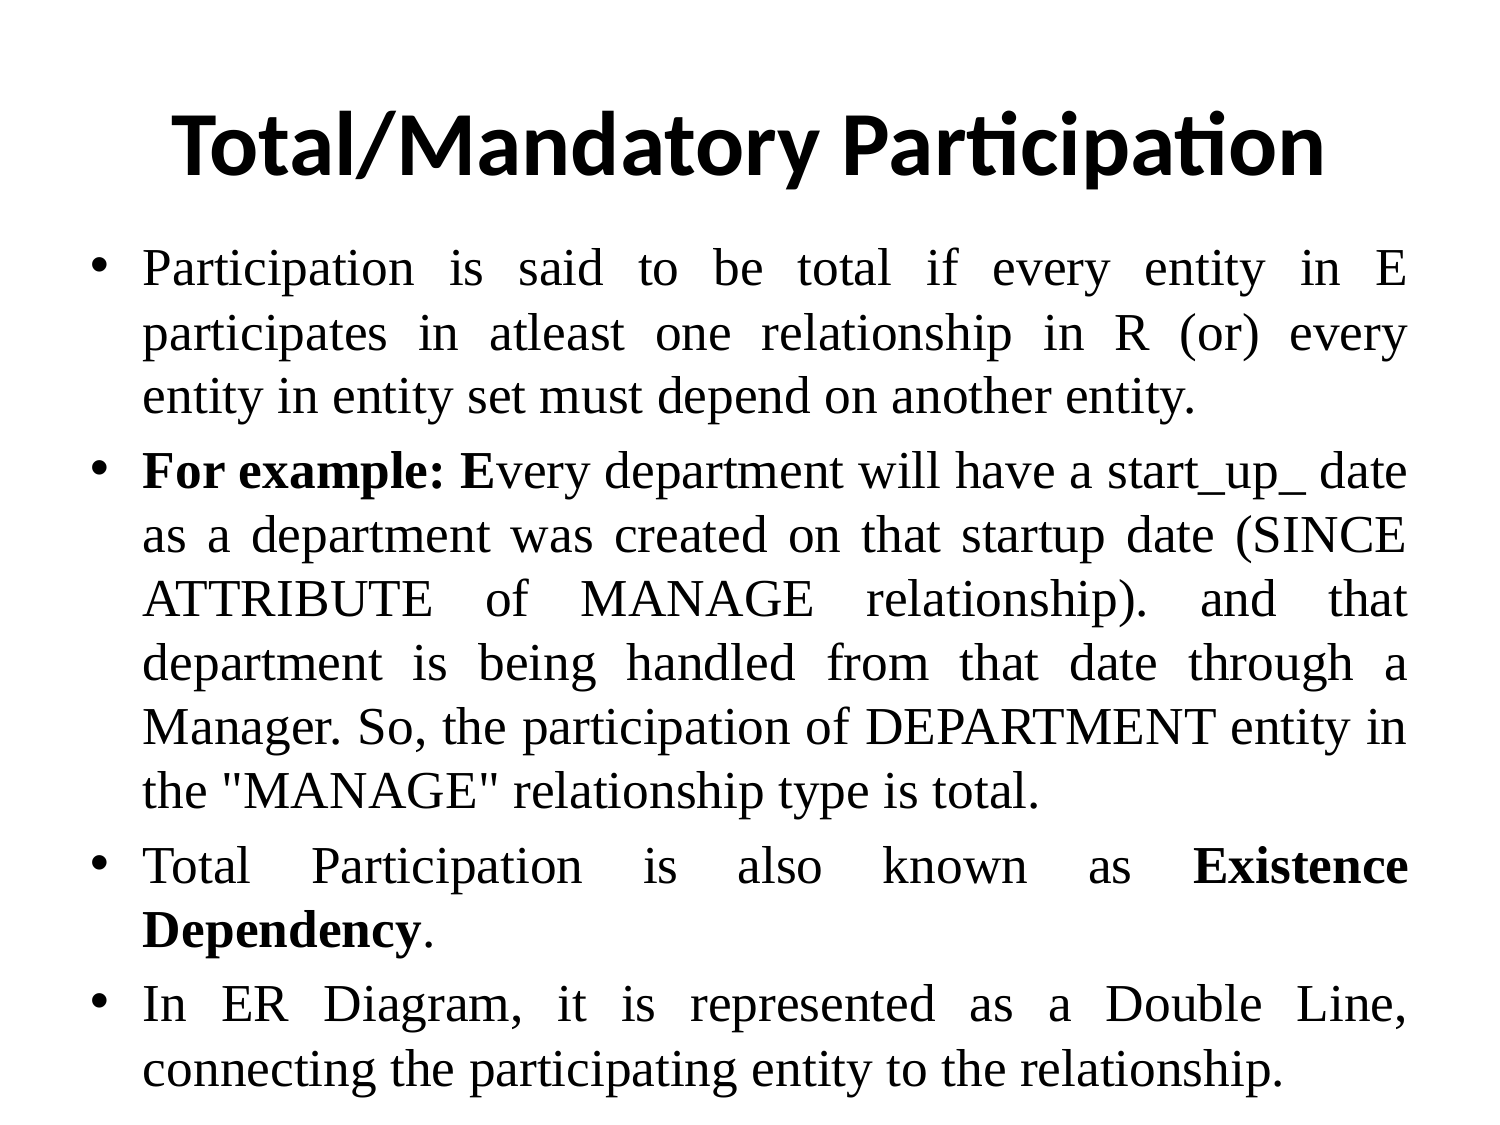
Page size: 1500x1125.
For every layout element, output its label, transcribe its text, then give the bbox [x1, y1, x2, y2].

list Participation is said to be total if every entity in E participates in atleast one relationship in R (or) every entity in entity set must depend on another entity. For example: Every department will have a start_up_ date as a department was created on that startup date (SINCE ATTRIBUTE of MANAGE relationship). and that department is being handled from that date through a Manager. So, the participation of DEPARTMENT entity in the "MANAGE" relationship type is total. Total Participation is also known as Existence Dependency. In ER Diagram, it is represented as a Double Line, connecting the participating entity to the relationship. [75, 224, 1425, 1125]
title Total/Mandatory Participation [75, 45, 1425, 224]
